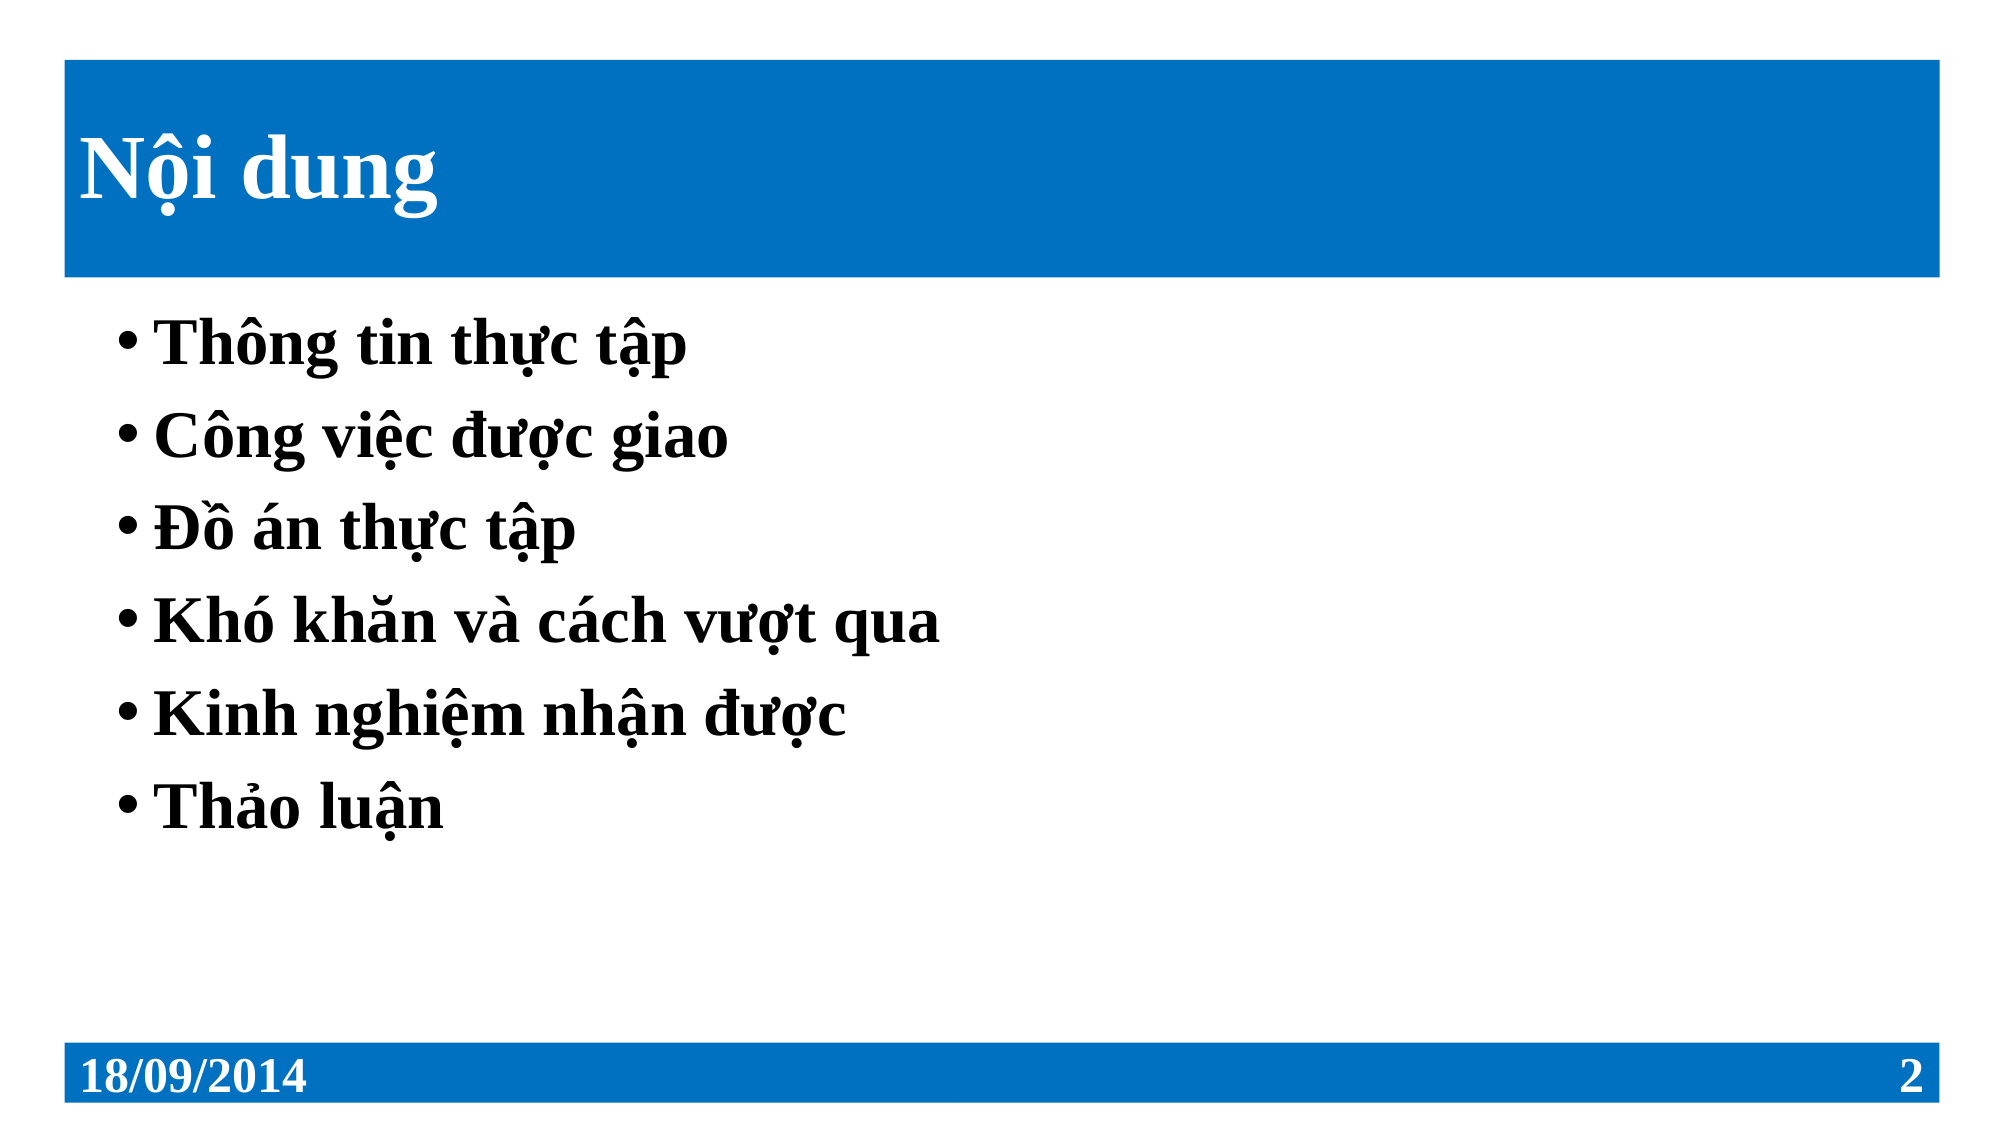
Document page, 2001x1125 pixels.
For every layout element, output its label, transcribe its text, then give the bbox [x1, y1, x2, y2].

list Thông tin thực tập Công việc được giao Đồ án thực tập Khó khăn và cách vượt qua Kinh nghiệm nhận được Thảo luận [101, 299, 1900, 1014]
title Nội dung [64, 59, 1940, 278]
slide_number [64, 1042, 952, 1103]
slide_number 2 [952, 1042, 1940, 1103]
